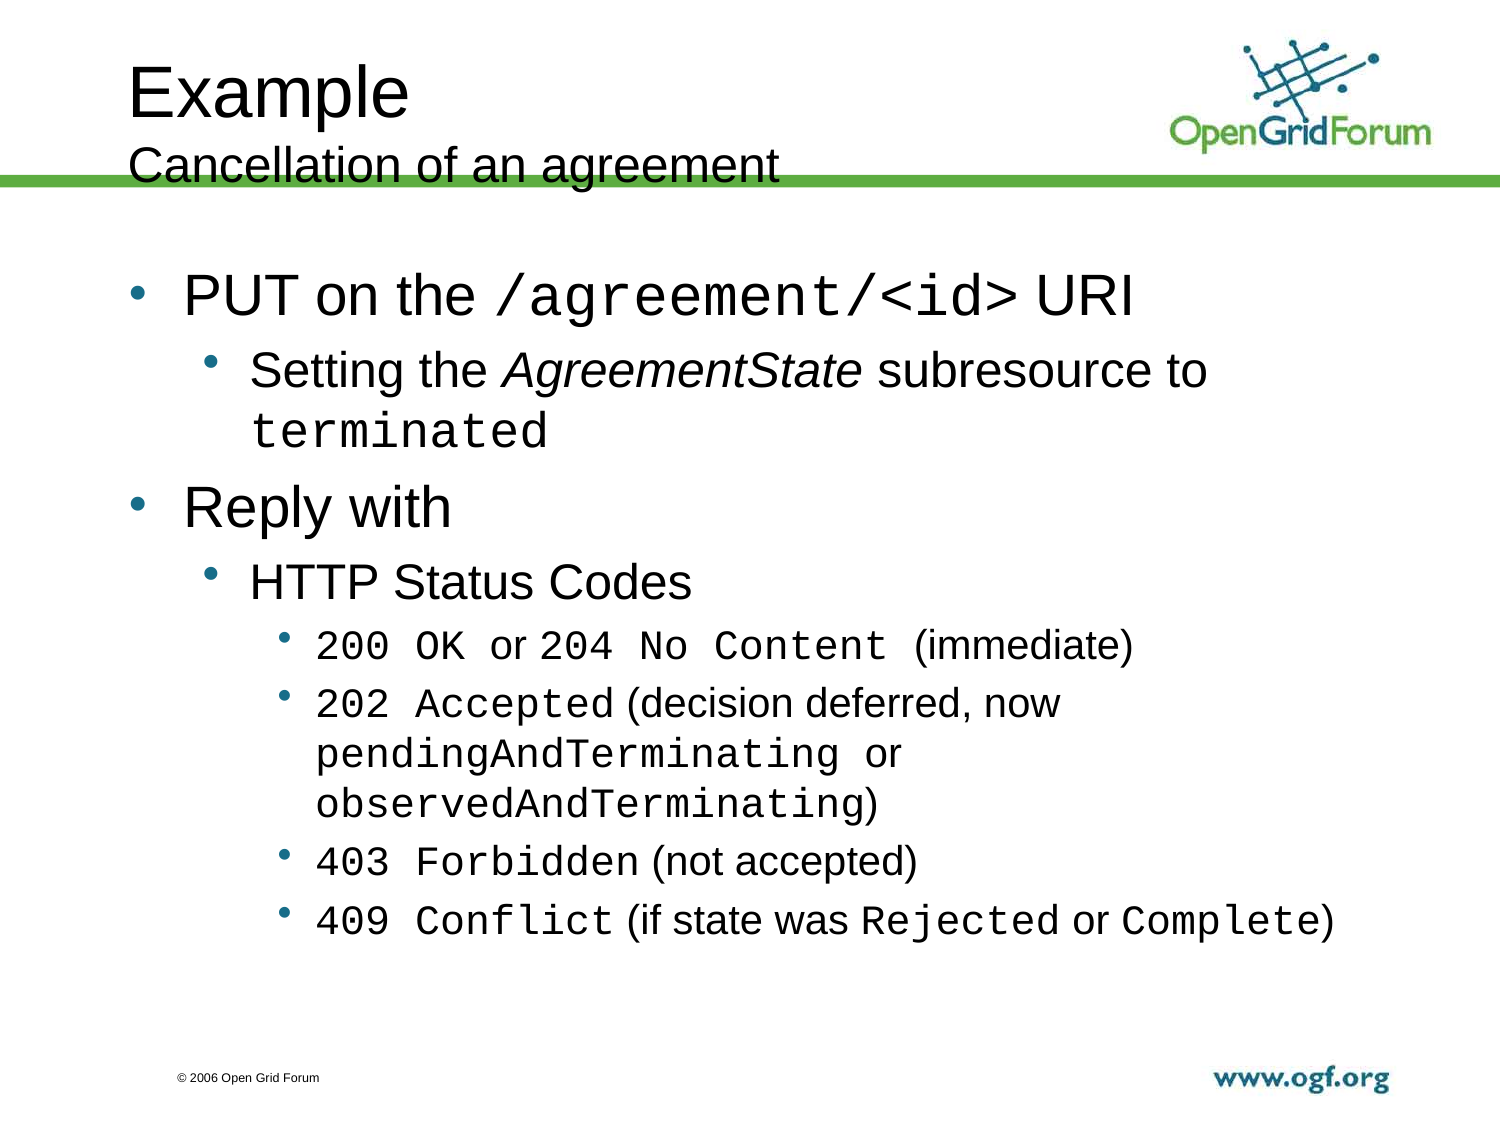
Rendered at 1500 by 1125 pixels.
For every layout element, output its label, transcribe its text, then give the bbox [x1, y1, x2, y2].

list PUT on the /agreement/<id> URI Setting the AgreementState subresource to terminated Reply with HTTP Status Codes 200 OK or 204 No Content (immediate) 202 Accepted (decision deferred, now pendingAndTerminating or observedAndTerminating) 403 Forbidden (not accepted) 409 Conflict (if state was Rejected or Complete) [112, 249, 1388, 926]
picture [0, 0, 1500, 174]
picture [0, 188, 1500, 1125]
title Example Cancellation of an agreement [112, 24, 1388, 213]
